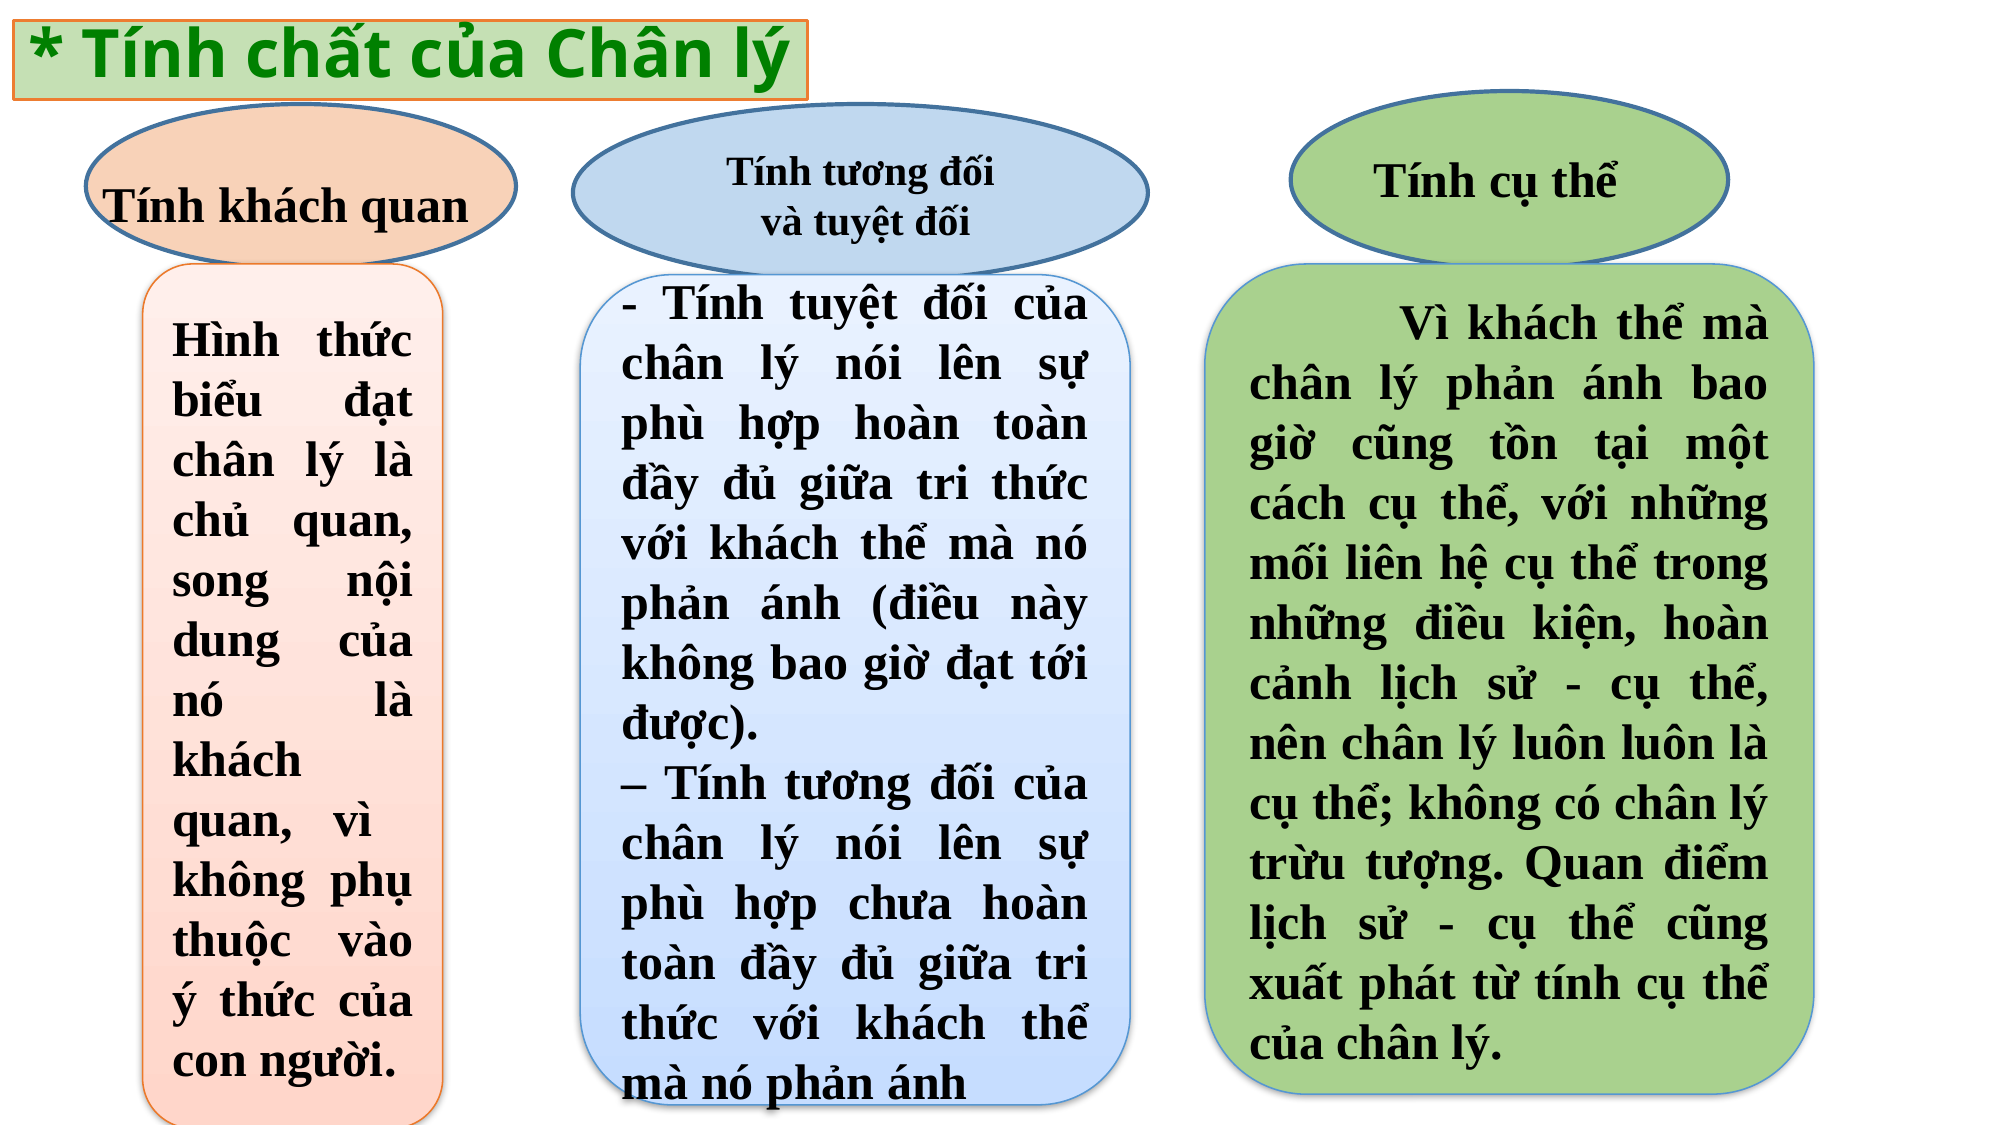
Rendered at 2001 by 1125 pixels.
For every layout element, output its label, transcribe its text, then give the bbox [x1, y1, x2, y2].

text_box Hình thức biểu đạt chân lý là chủ quan, song nội dung của nó là khách quan, vì không phụ thuộc vào ý thức của con người. [141, 263, 444, 1125]
text_box [83, 169, 88, 204]
text_box * Tính chất của Chân lý [13, 20, 808, 100]
text_box [1288, 88, 1731, 261]
text_box [135, 241, 467, 262]
text_box - Tính tuyệt đối của chân lý nói lên sự phù hợp hoàn toàn đầy đủ giữa tri thức với khách thể mà nó phản ánh (điều này không bao giờ đạt tới được). – Tính tương đối của chân lý nói lên sự phù hợp chưa hoàn toàn đầy đủ giữa tri thức với khách thể mà nó phản ánh [579, 273, 1131, 1106]
text_box Vì khách thể mà chân lý phản ánh bao giờ cũng tồn tại một cách cụ thể, với những mối liên hệ cụ thể trong những điều kiện, hoàn cảnh lịch sử - cụ thể, nên chân lý luôn luôn là cụ thể; không có chân lý trừu tượng. Quan điểm lịch sử - cụ thể cũng xuất phát từ tính cụ thể của chân lý. [1204, 263, 1815, 1095]
text_box [1115, 149, 1151, 237]
text_box [90, 101, 519, 232]
text_box Tính khách quan [88, 165, 485, 241]
text_box [640, 252, 1081, 272]
text_box [570, 143, 617, 243]
text_box Tính cụ thể [1359, 140, 1634, 216]
text_box Tính tương đối và tuyệt đối [617, 136, 1115, 252]
text_box [633, 101, 1088, 136]
